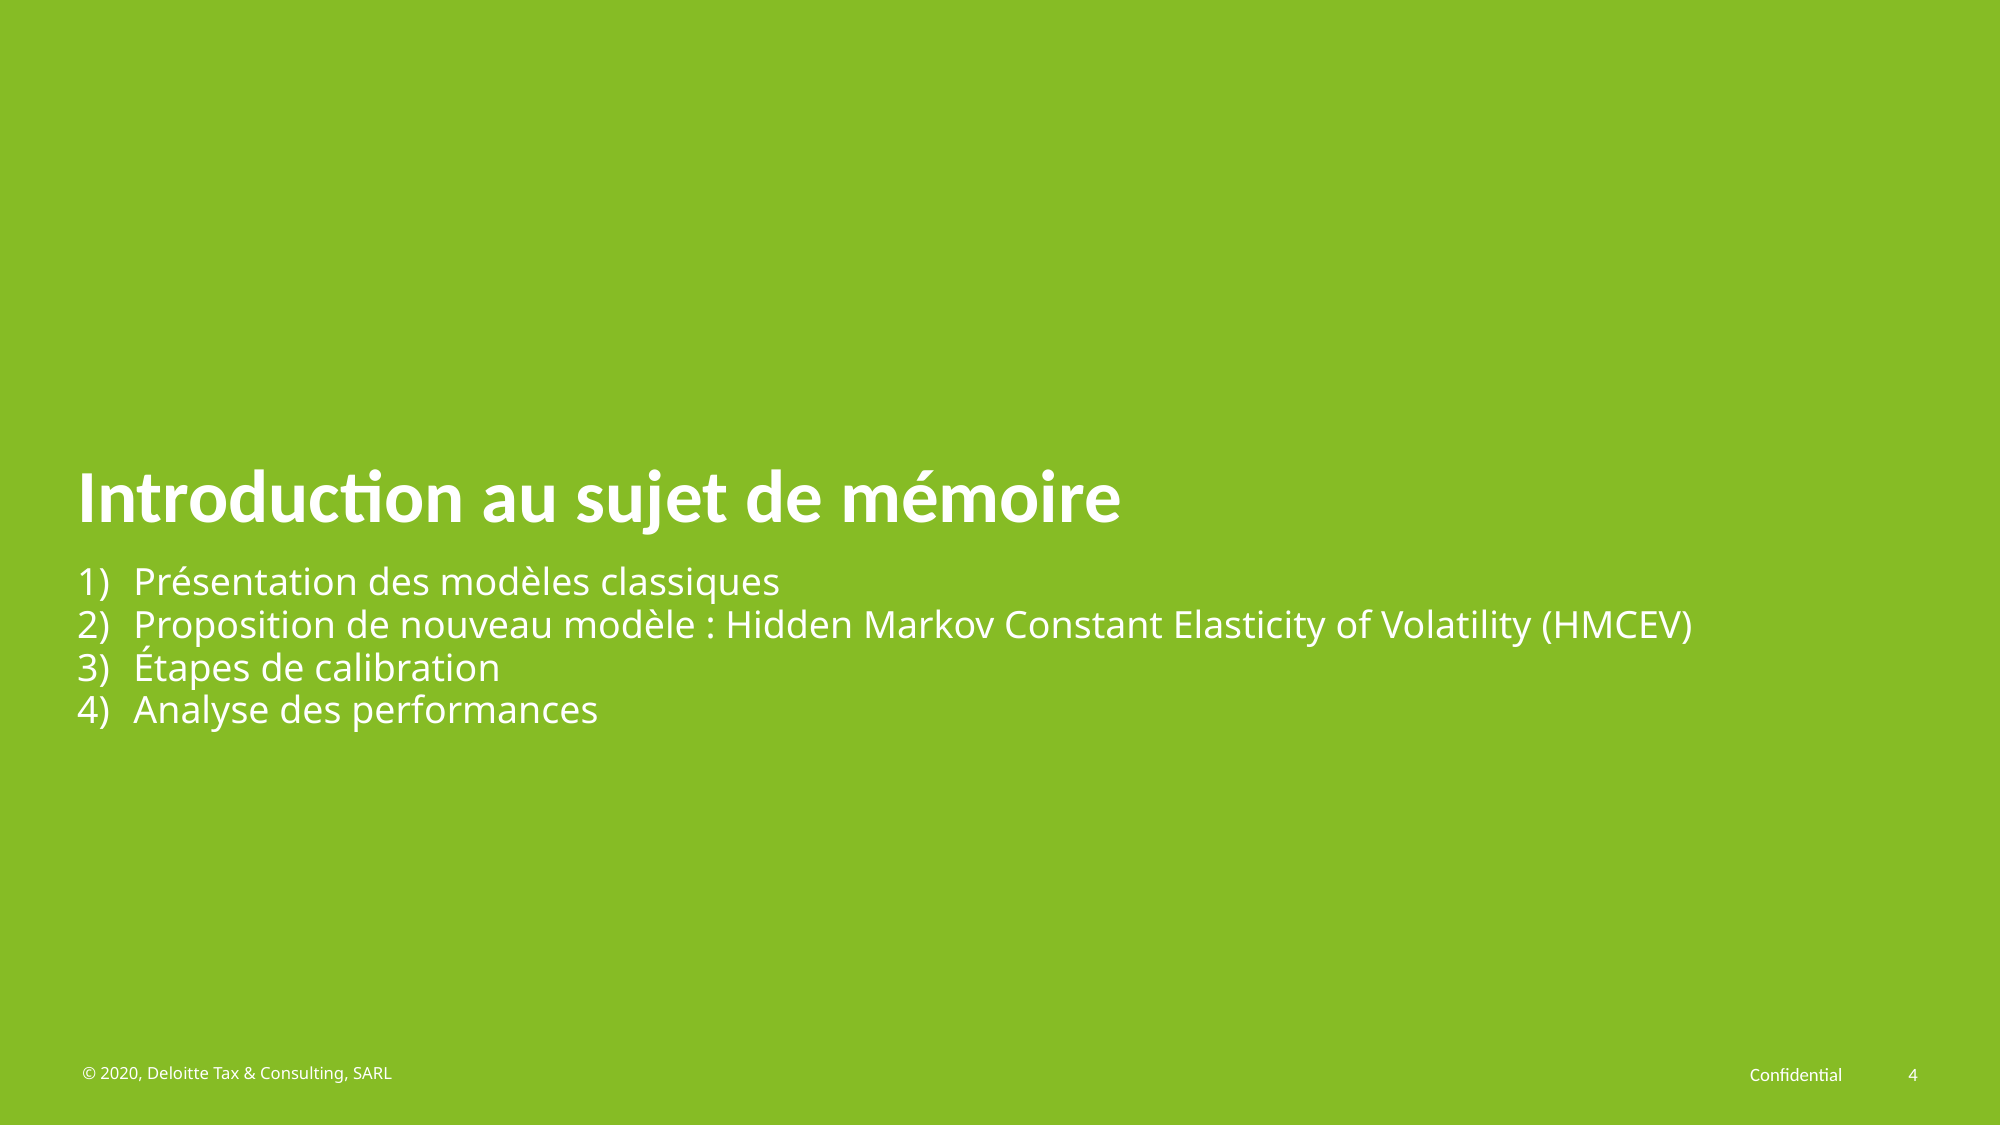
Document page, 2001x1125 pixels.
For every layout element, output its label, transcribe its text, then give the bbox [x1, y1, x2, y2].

title Introduction au sujet de mémoire [77, 278, 1787, 541]
list Présentation des modèles classiques Proposition de nouveau modèle : Hidden Markov Constant Elasticity of Volatility (HMCEV) Étapes de calibration Analyse des performances [77, 561, 1787, 819]
